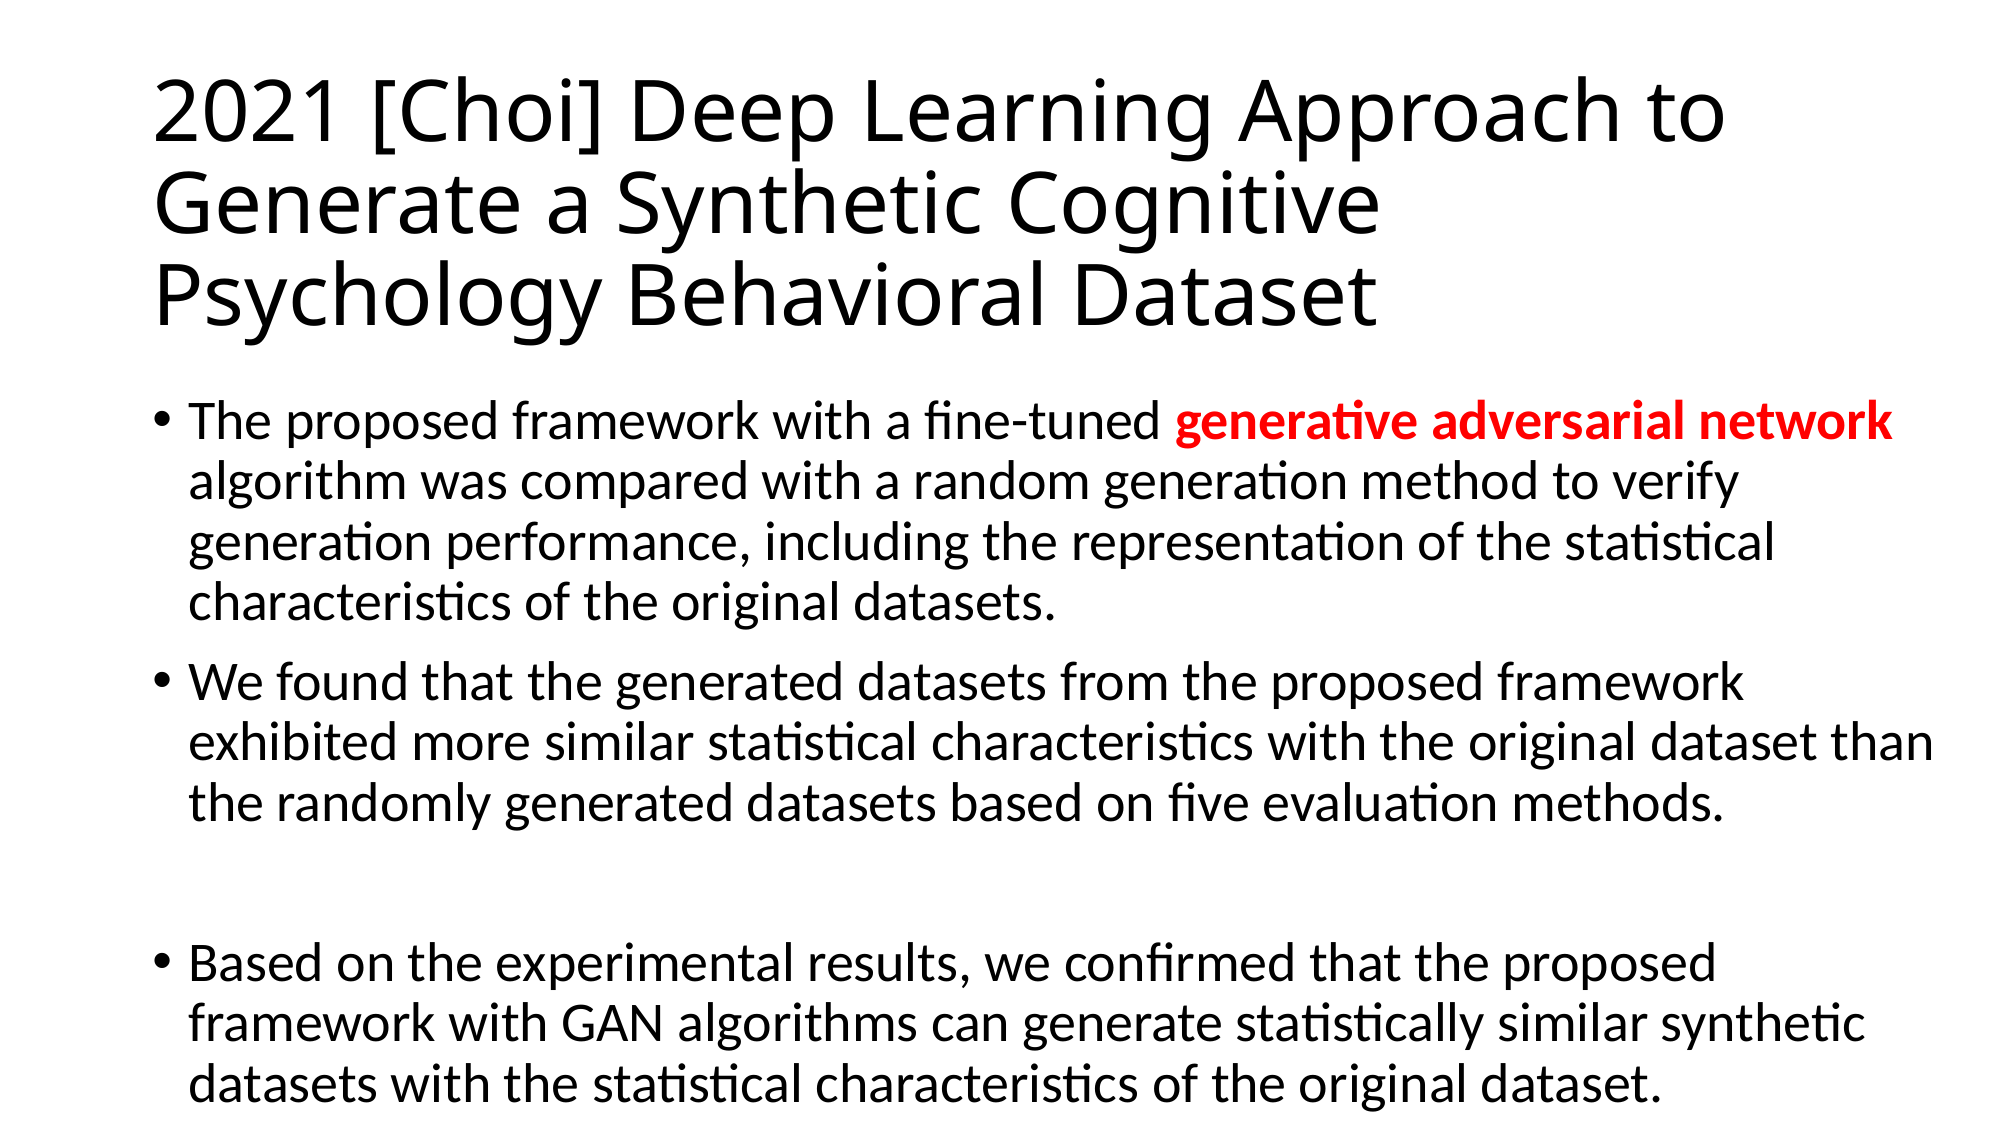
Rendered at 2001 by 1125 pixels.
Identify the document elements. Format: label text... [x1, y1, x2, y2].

title 2021 [Choi] Deep Learning Approach to Generate a Synthetic Cognitive Psychology Behavioral Dataset [137, 59, 1863, 352]
list The proposed framework with a fine-tuned generative adversarial network algorithm was compared with a random generation method to verify generation performance, including the representation of the statistical characteristics of the original datasets. We found that the generated datasets from the proposed framework exhibited more similar statistical characteristics with the original dataset than the randomly generated datasets based on five evaluation methods. Based on the experimental results, we confirmed that the proposed framework with GAN algorithms can generate statistically similar synthetic datasets with the statistical characteristics of the original dataset. [137, 383, 1971, 1125]
